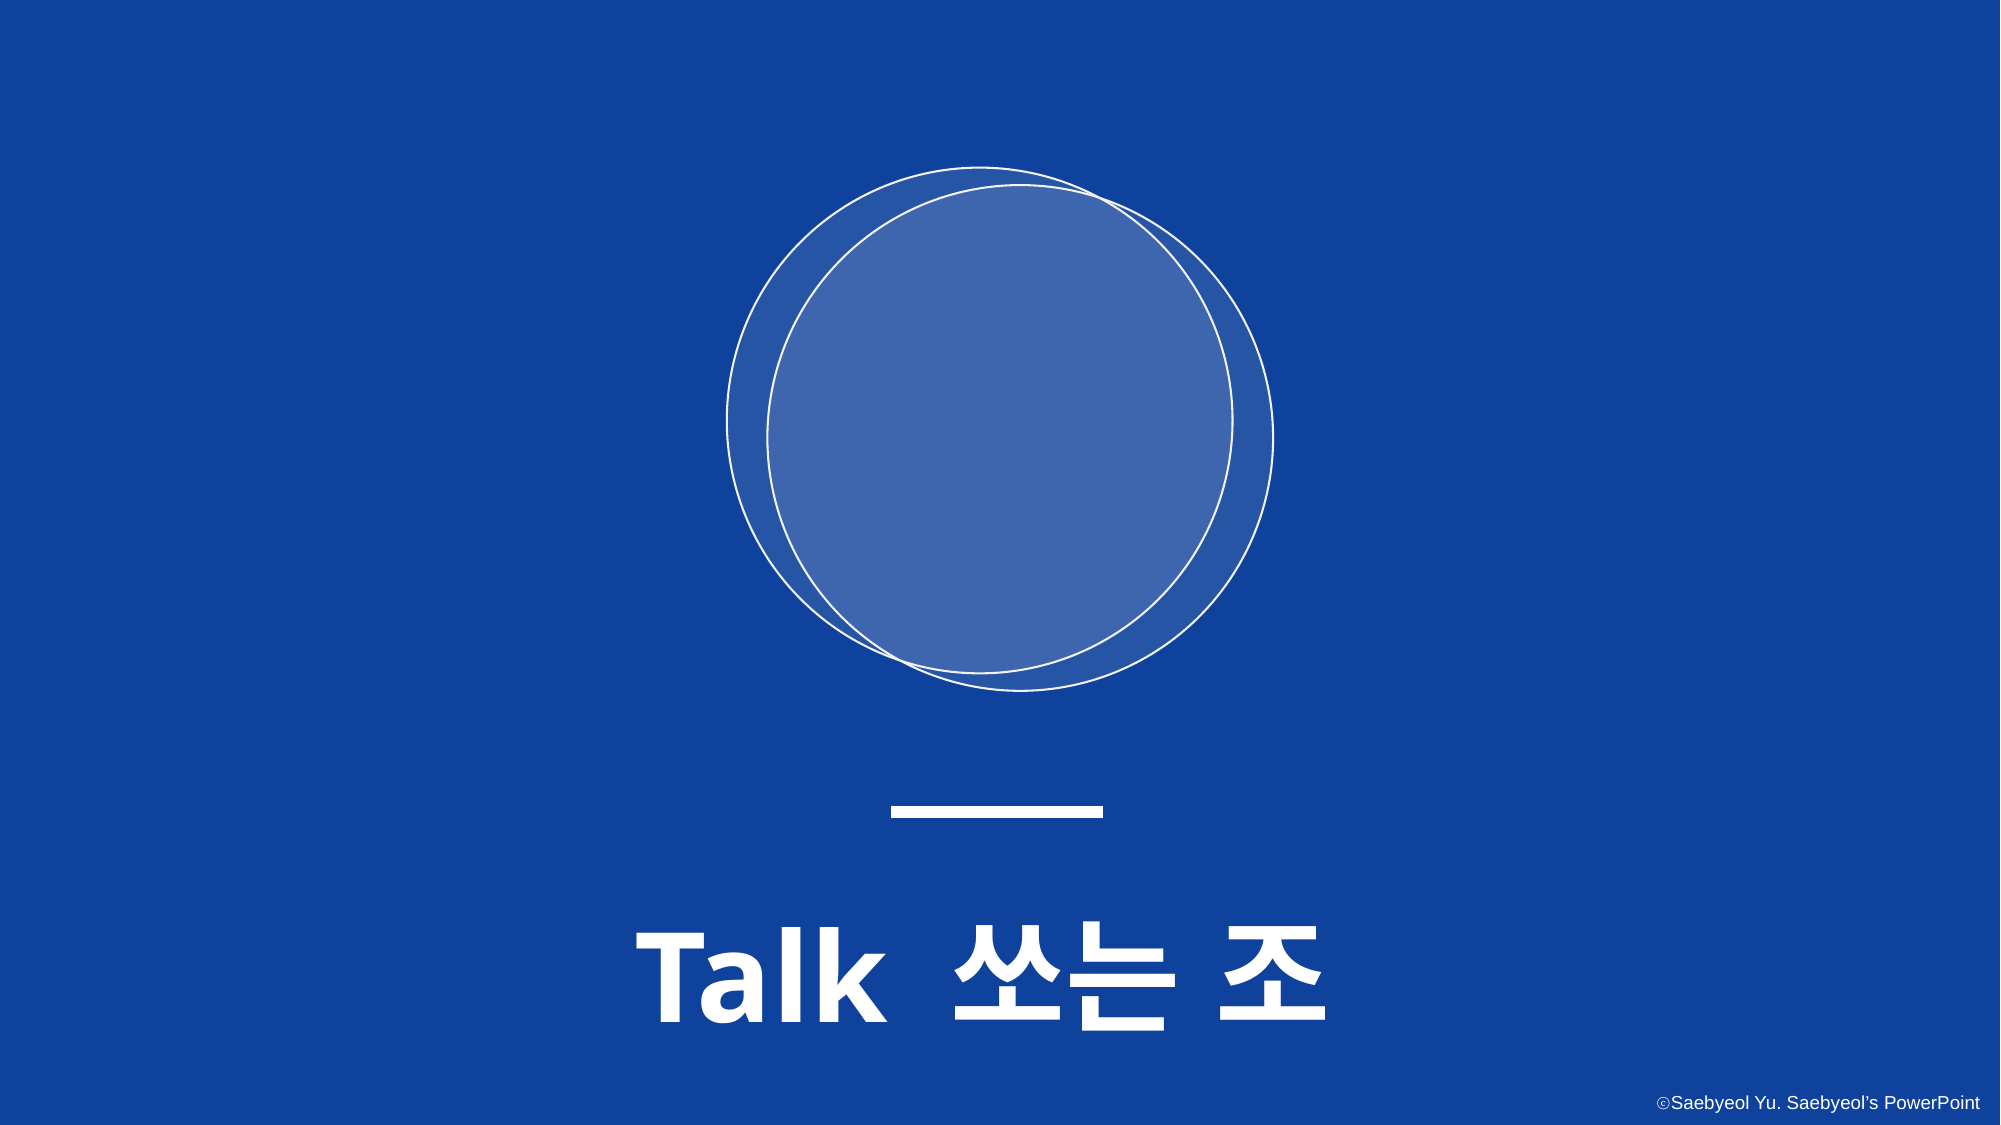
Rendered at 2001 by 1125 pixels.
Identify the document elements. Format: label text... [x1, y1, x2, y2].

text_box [726, 167, 1274, 691]
text_box Talk 쏘는 조 [581, 890, 1419, 1056]
